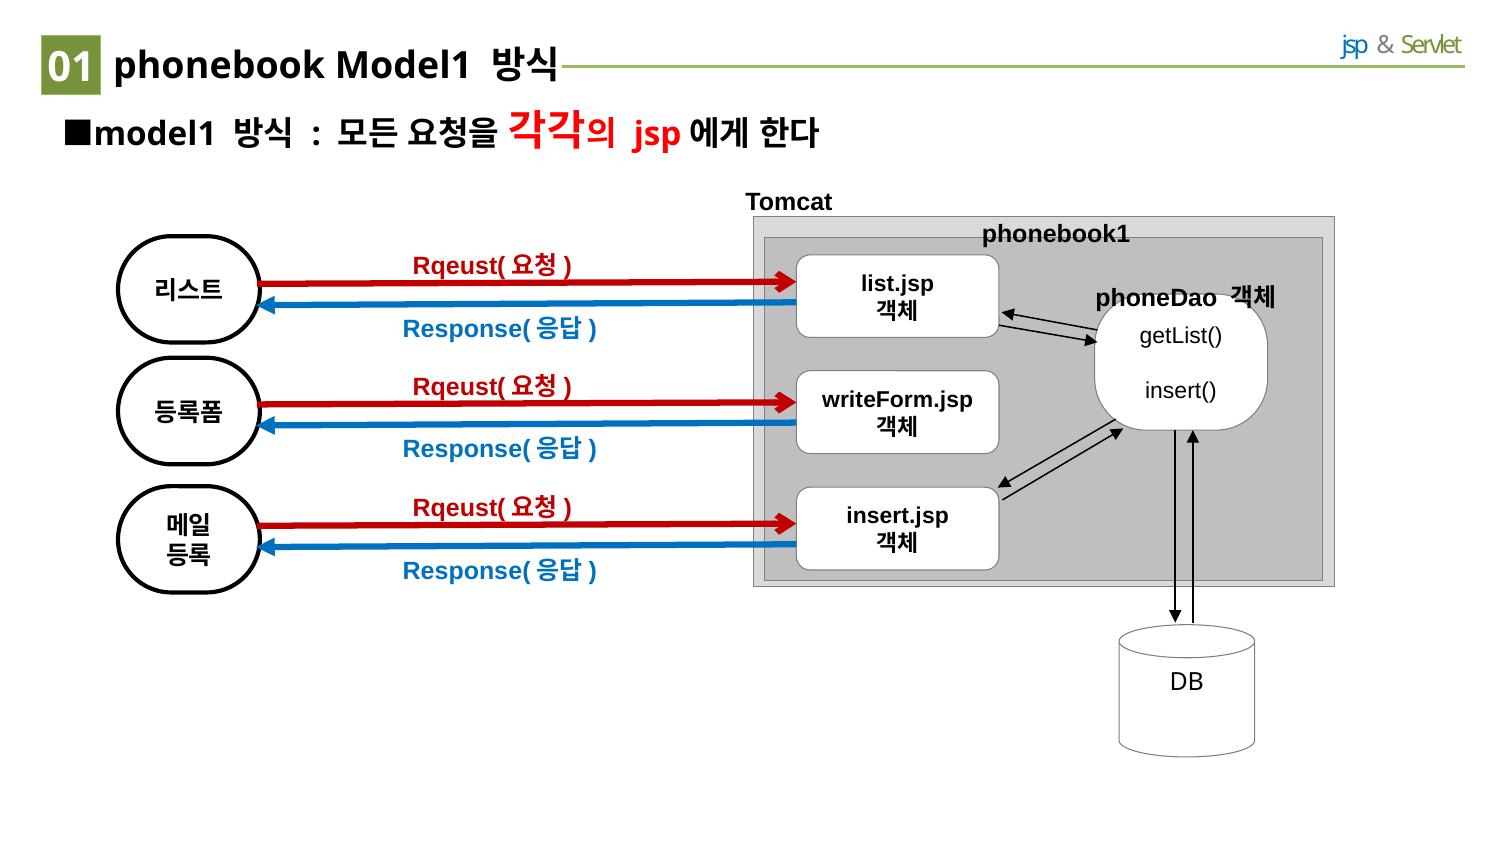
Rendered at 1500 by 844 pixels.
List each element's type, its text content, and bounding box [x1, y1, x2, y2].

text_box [730, 177, 1335, 588]
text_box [255, 235, 797, 351]
title phonebook Model1 방식 [101, 35, 562, 95]
text_box 리스트 [115, 234, 250, 345]
text_box DB [1116, 622, 1257, 760]
list model1 방식 : 모든 요청을 각각의 jsp에게 한다 [47, 96, 896, 162]
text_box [989, 444, 1130, 475]
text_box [998, 311, 1098, 343]
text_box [255, 477, 797, 593]
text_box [255, 356, 797, 471]
list 01 [41, 35, 101, 95]
text_box 등록폼 [115, 355, 250, 467]
text_box 메일 등록 [115, 484, 250, 595]
